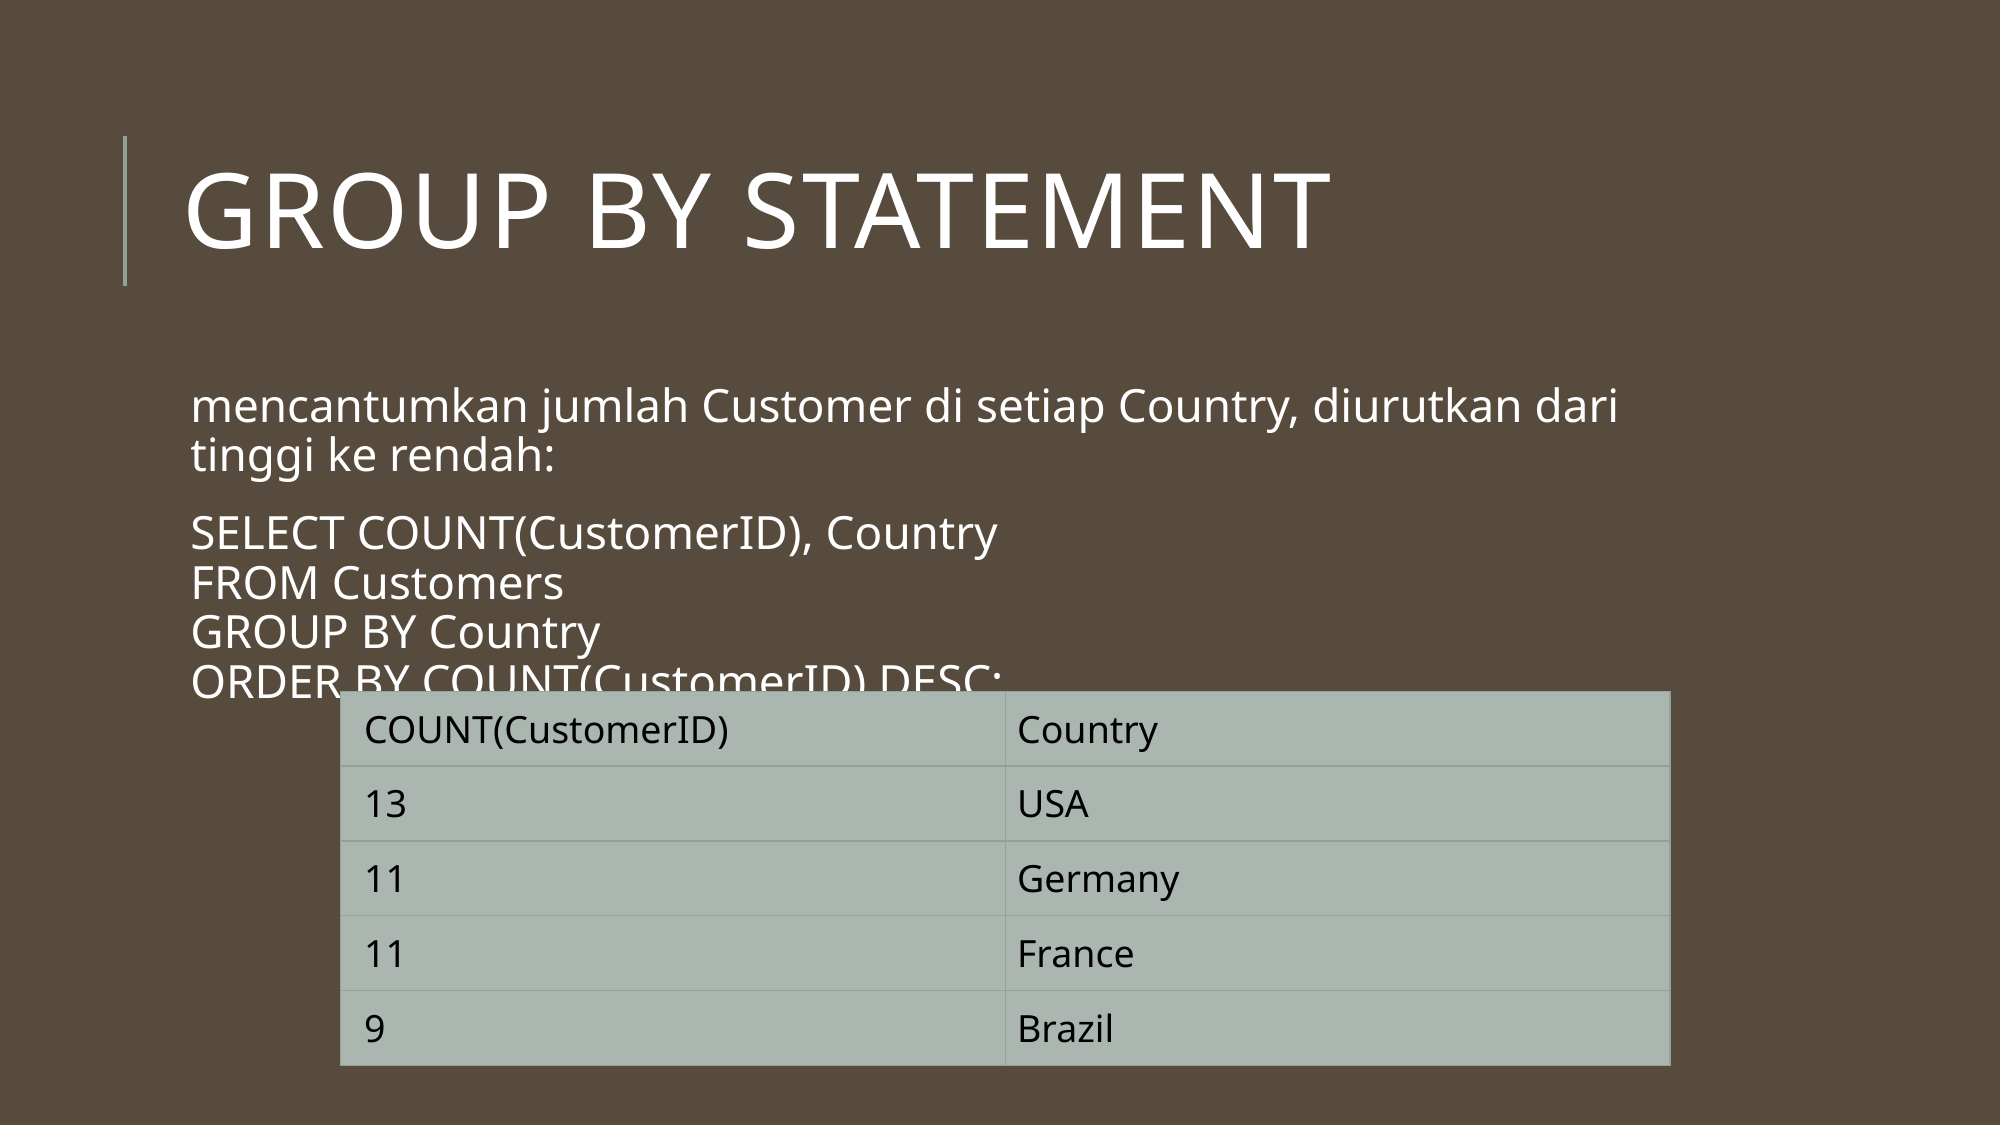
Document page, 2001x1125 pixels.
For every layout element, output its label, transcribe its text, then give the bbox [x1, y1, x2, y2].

table_cell Brazil [1006, 991, 1669, 1065]
table_cell USA [1006, 767, 1669, 840]
table_cell France [1006, 916, 1669, 990]
table_cell 9 [341, 991, 1005, 1065]
list mencantumkan jumlah Customer di setiap Country, diurutkan dari tinggi ke rendah: SELECT COUNT(CustomerID), Country FROM Customers GROUP BY Country ORDER BY COUNT(CustomerID) DESC; [168, 375, 1763, 1035]
table_cell 11 [341, 916, 1005, 990]
table_header Country [1006, 692, 1669, 765]
table_cell 13 [341, 767, 1005, 840]
table_header COUNT(CustomerID) [341, 692, 1005, 765]
table_cell 11 [341, 842, 1005, 915]
title GROUP BY Statement [168, 96, 1763, 342]
table_cell Germany [1006, 842, 1669, 915]
